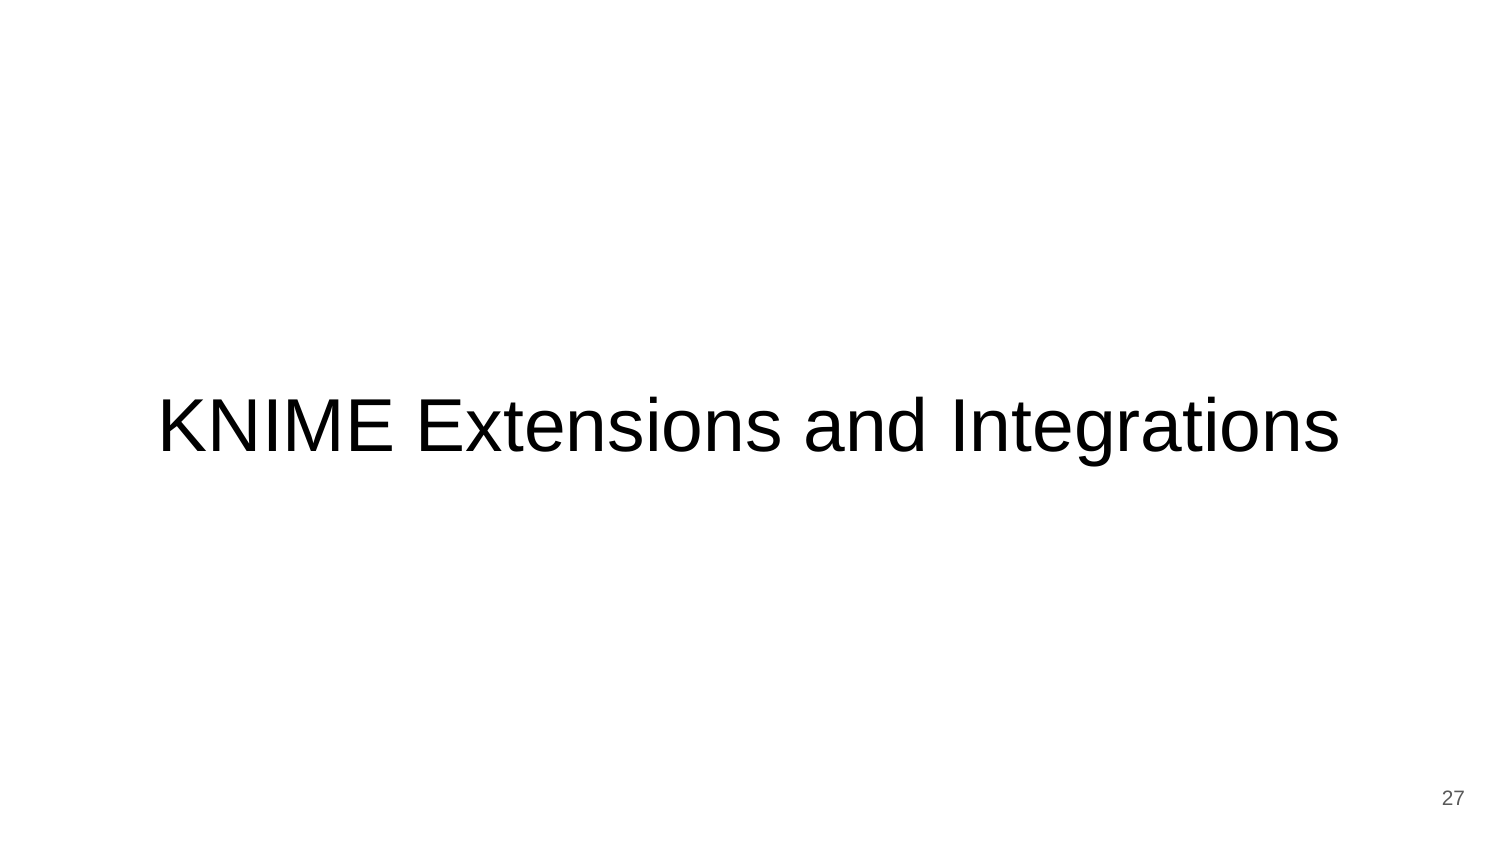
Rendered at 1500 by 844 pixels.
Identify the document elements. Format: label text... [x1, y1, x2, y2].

slide_number ‹#› [1389, 764, 1480, 830]
title KNIME Extensions and Integrations [51, 352, 1449, 491]
